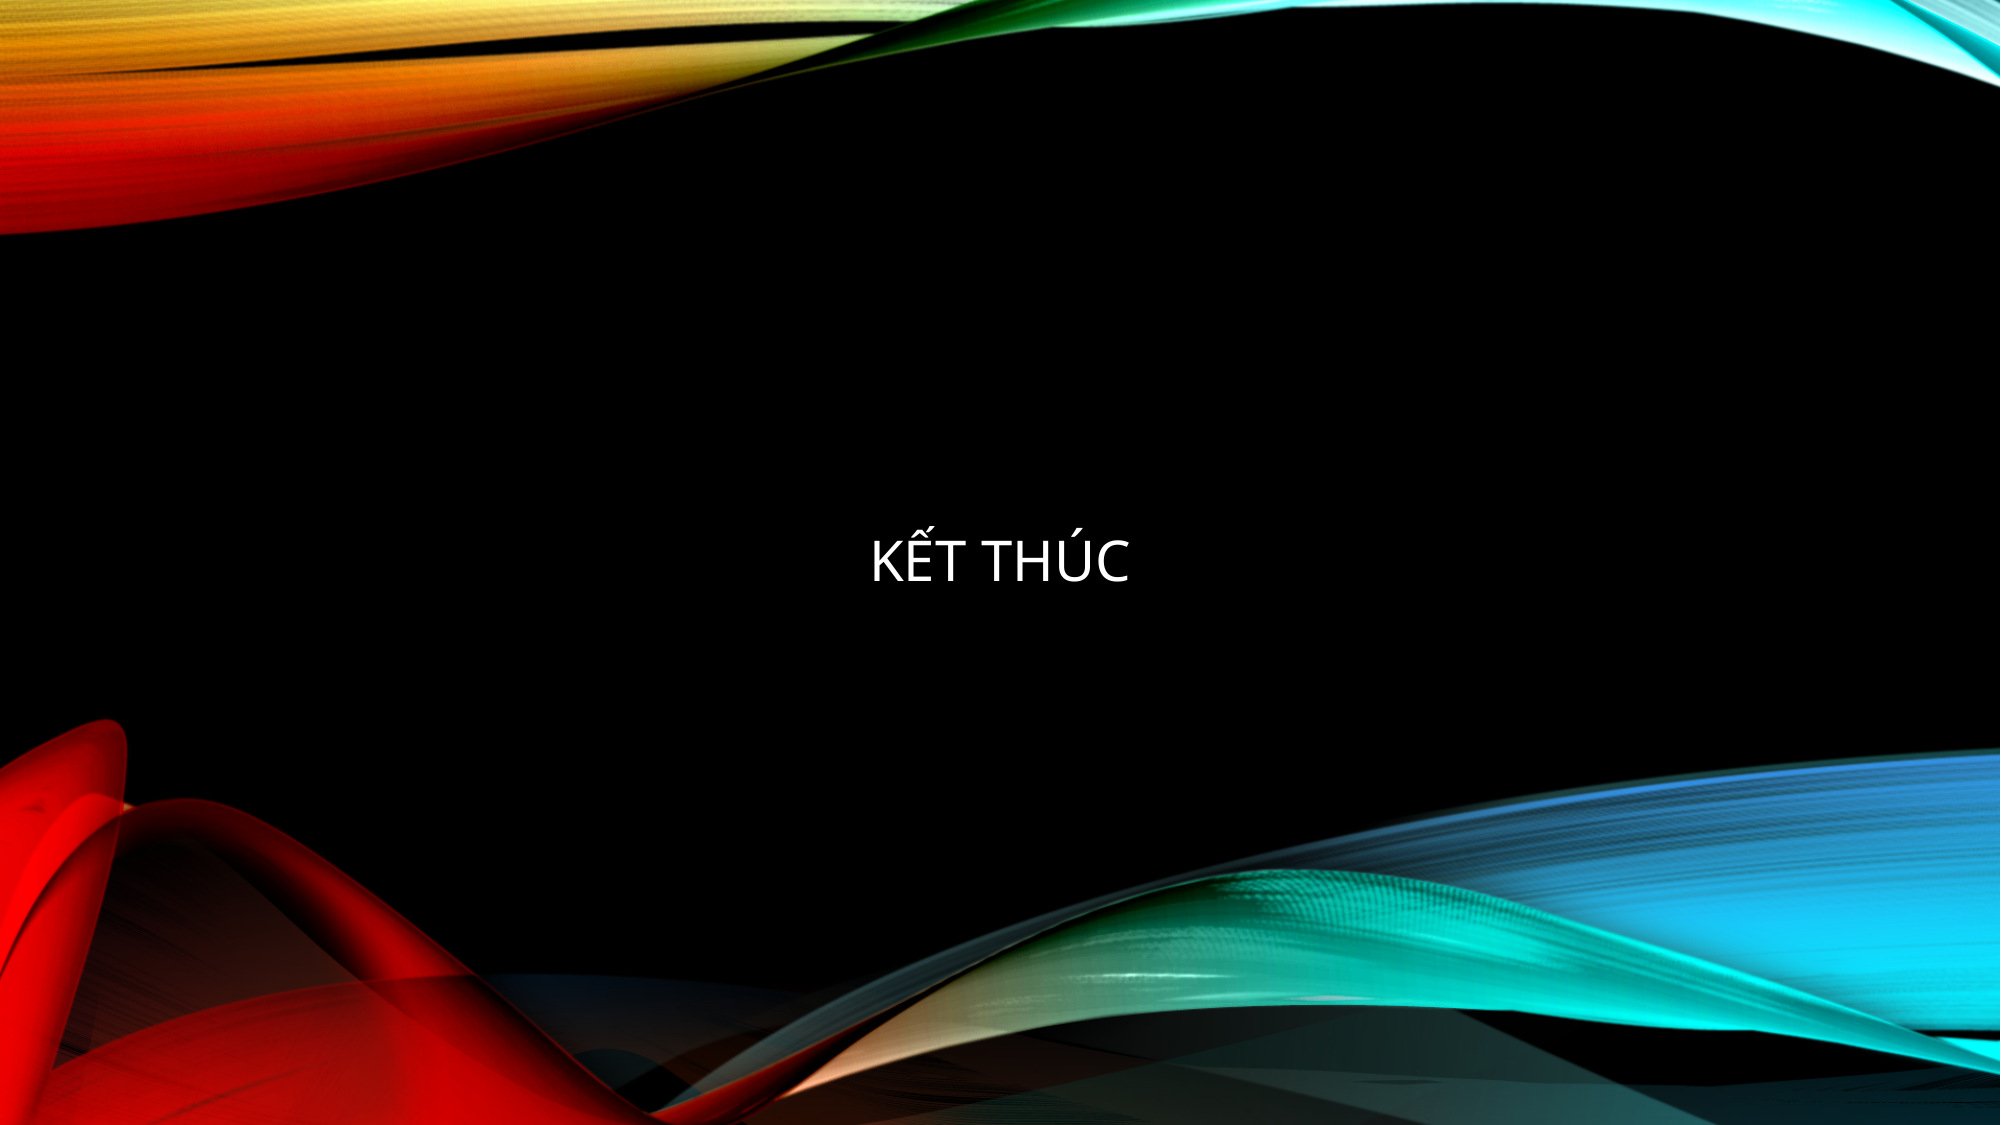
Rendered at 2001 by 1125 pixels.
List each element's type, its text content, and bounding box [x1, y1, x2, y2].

title Kết thúc [225, 524, 1775, 601]
picture [0, 0, 2000, 237]
picture [0, 717, 2000, 1125]
